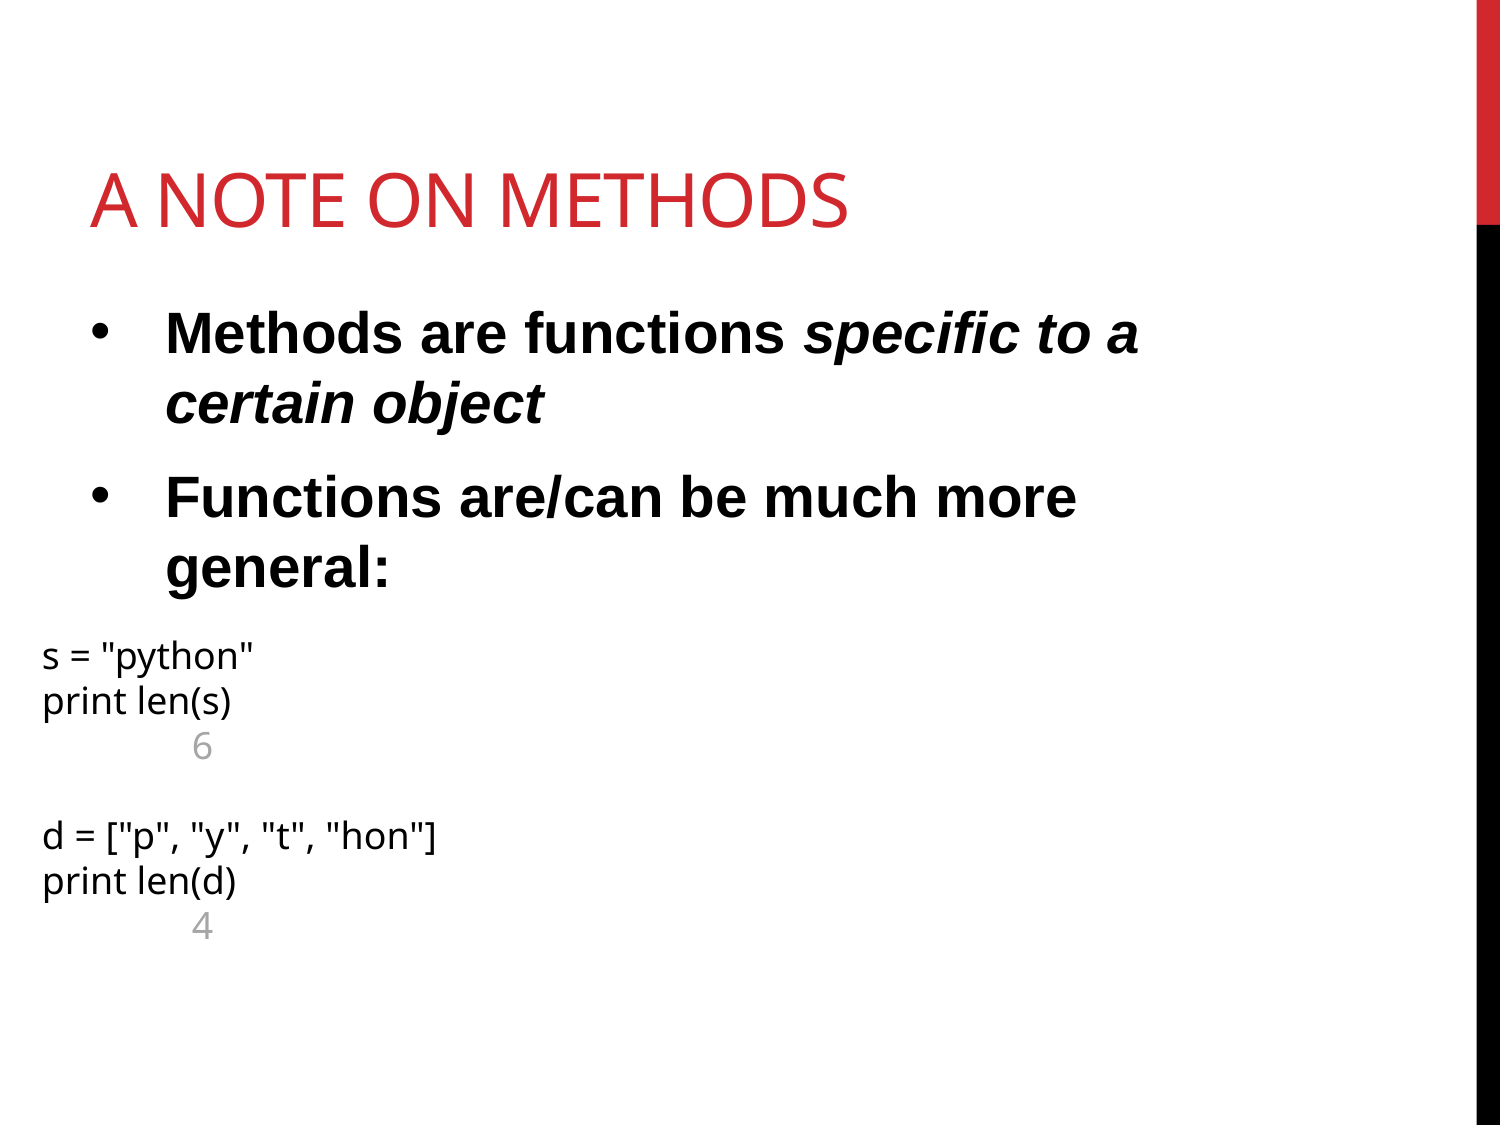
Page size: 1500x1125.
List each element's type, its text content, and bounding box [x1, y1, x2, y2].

title a note on methods [75, 25, 1087, 250]
list Methods are functions specific to a certain object Functions are/can be much more general: [75, 287, 1325, 624]
text_box s = "python" print len(s) 6 d = ["p", "y", "t", "hon"] print len(d) 4 [27, 624, 1445, 1090]
